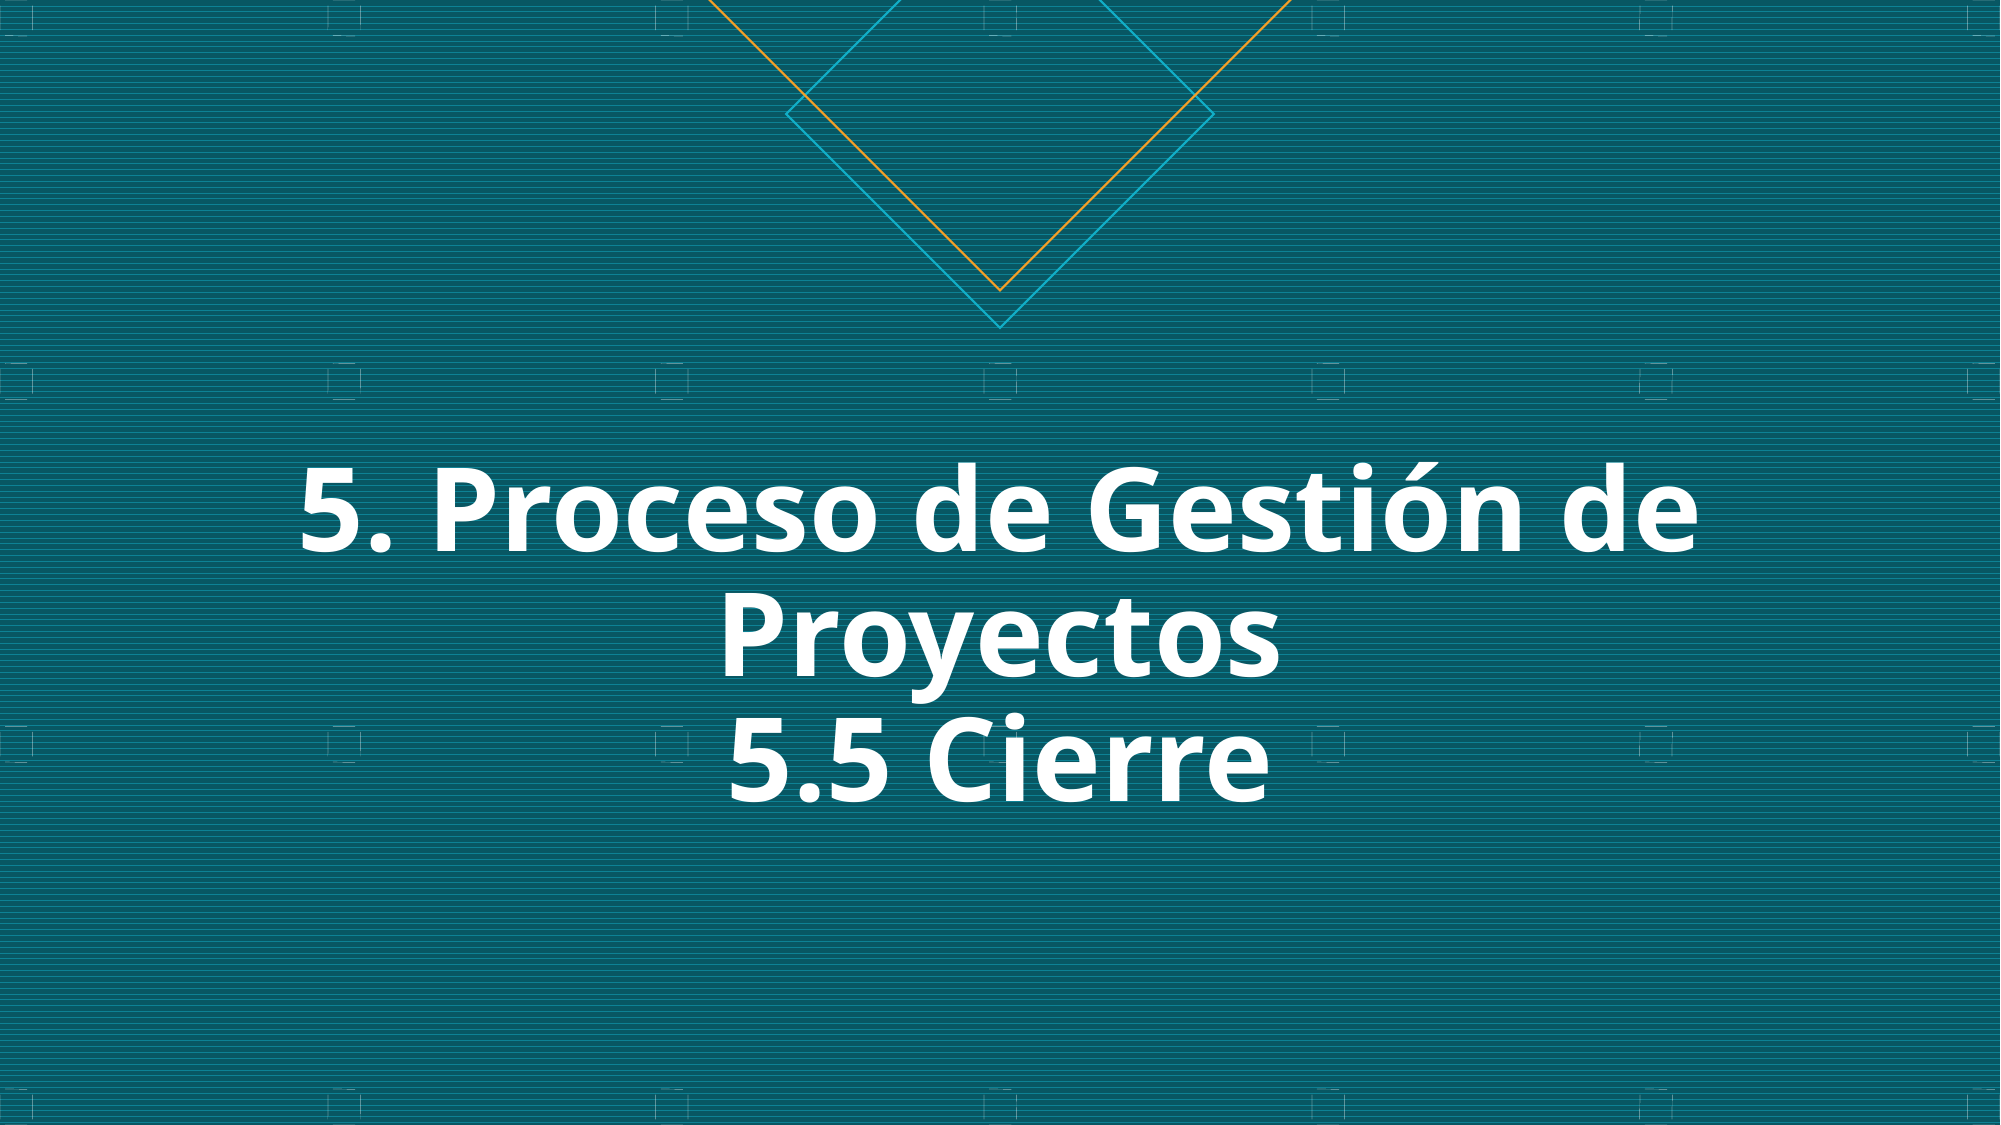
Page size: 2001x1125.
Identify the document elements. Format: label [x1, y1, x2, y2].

text_box [0, 0, 2000, 1125]
